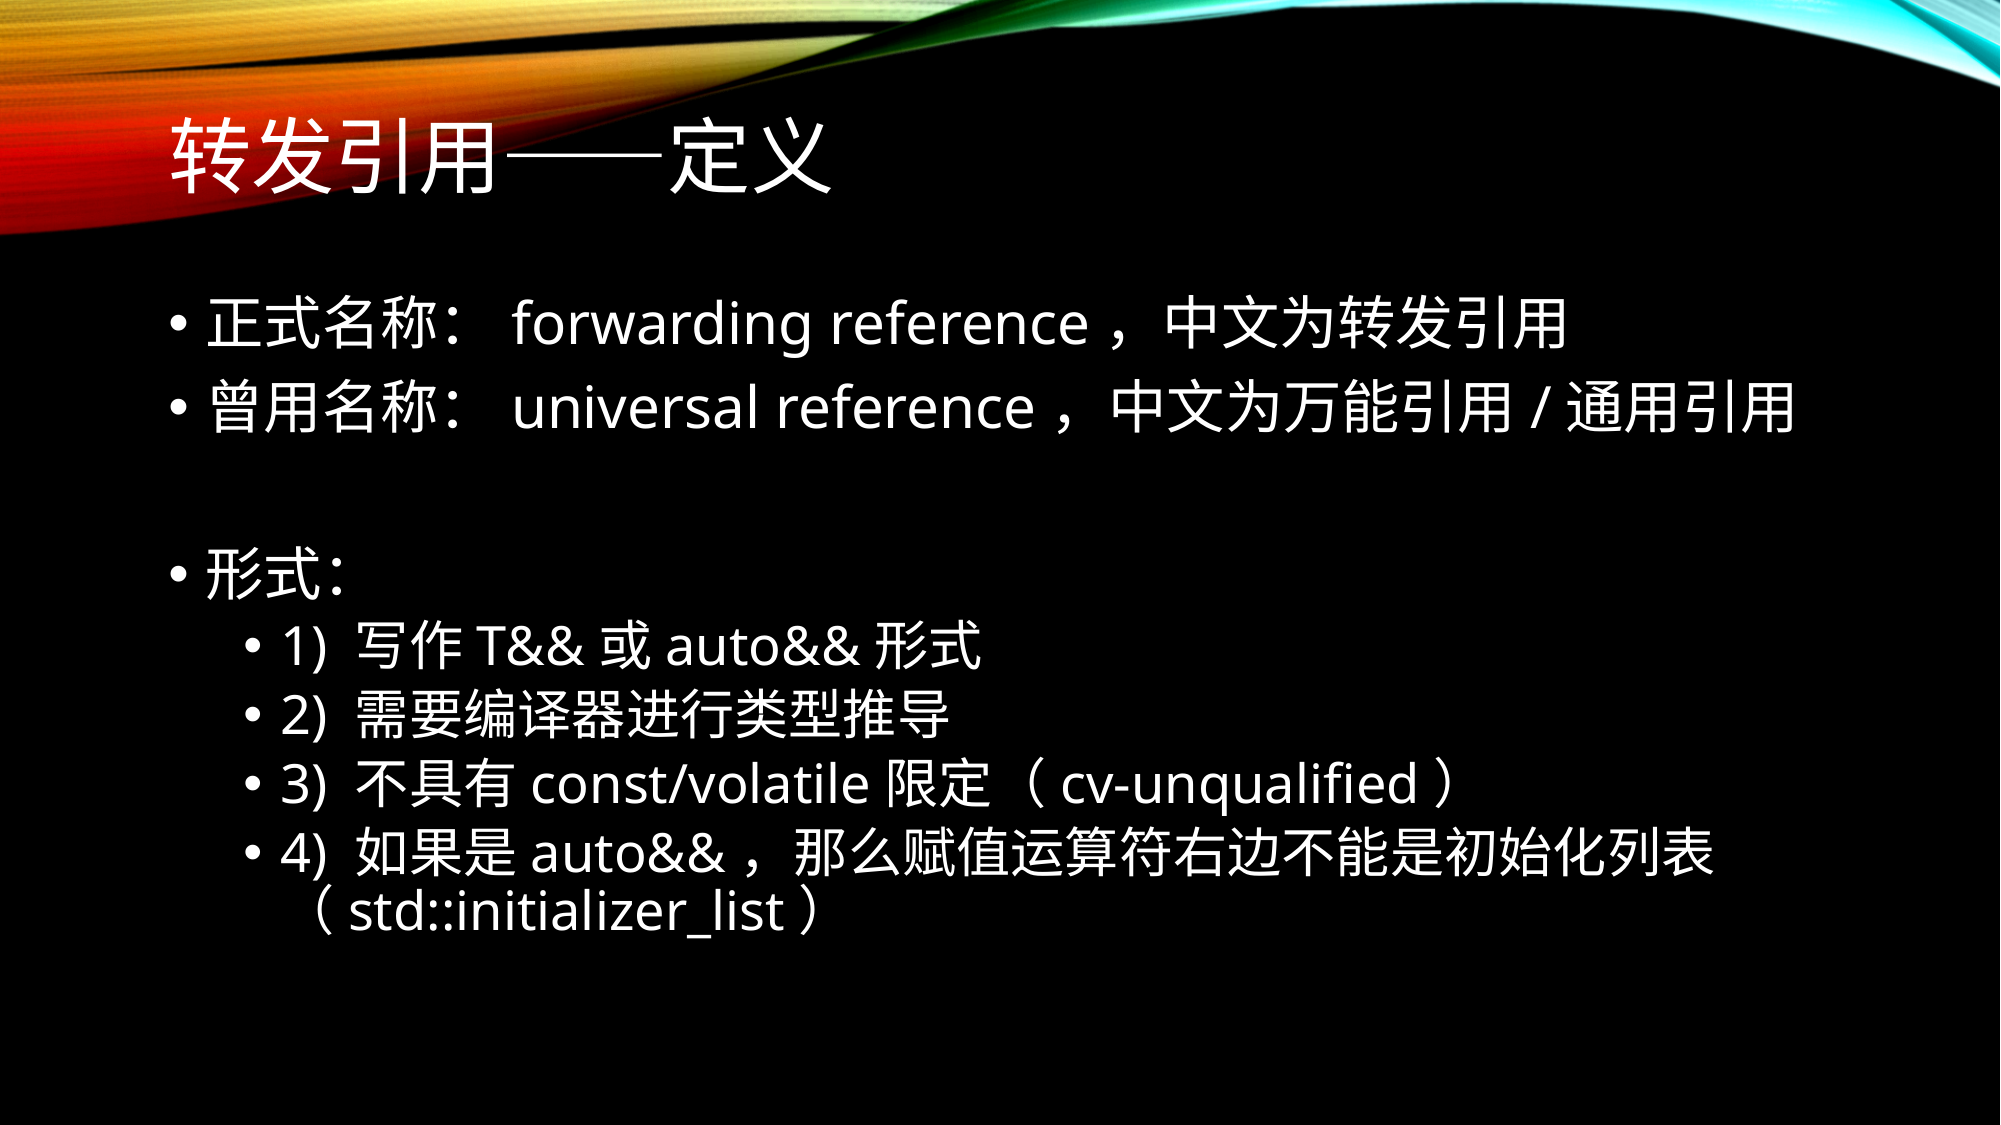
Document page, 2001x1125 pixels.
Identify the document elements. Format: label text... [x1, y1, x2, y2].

title 转发引用——定义 [153, 54, 1847, 267]
text_box 正式名称：forwarding reference，中文为转发引用 曾用名称：universal reference，中文为万能引用/通用引用 形式： 1) 写作T&&或auto&&形式 2) 需要编译器进行类型推导 3) 不具有const/volatile限定（cv-unqualified） 4) 如果是auto&&，那么赋值运算符右边不能是初始化列表（std::initializer_list） [153, 286, 1847, 1071]
picture [0, 0, 2000, 237]
